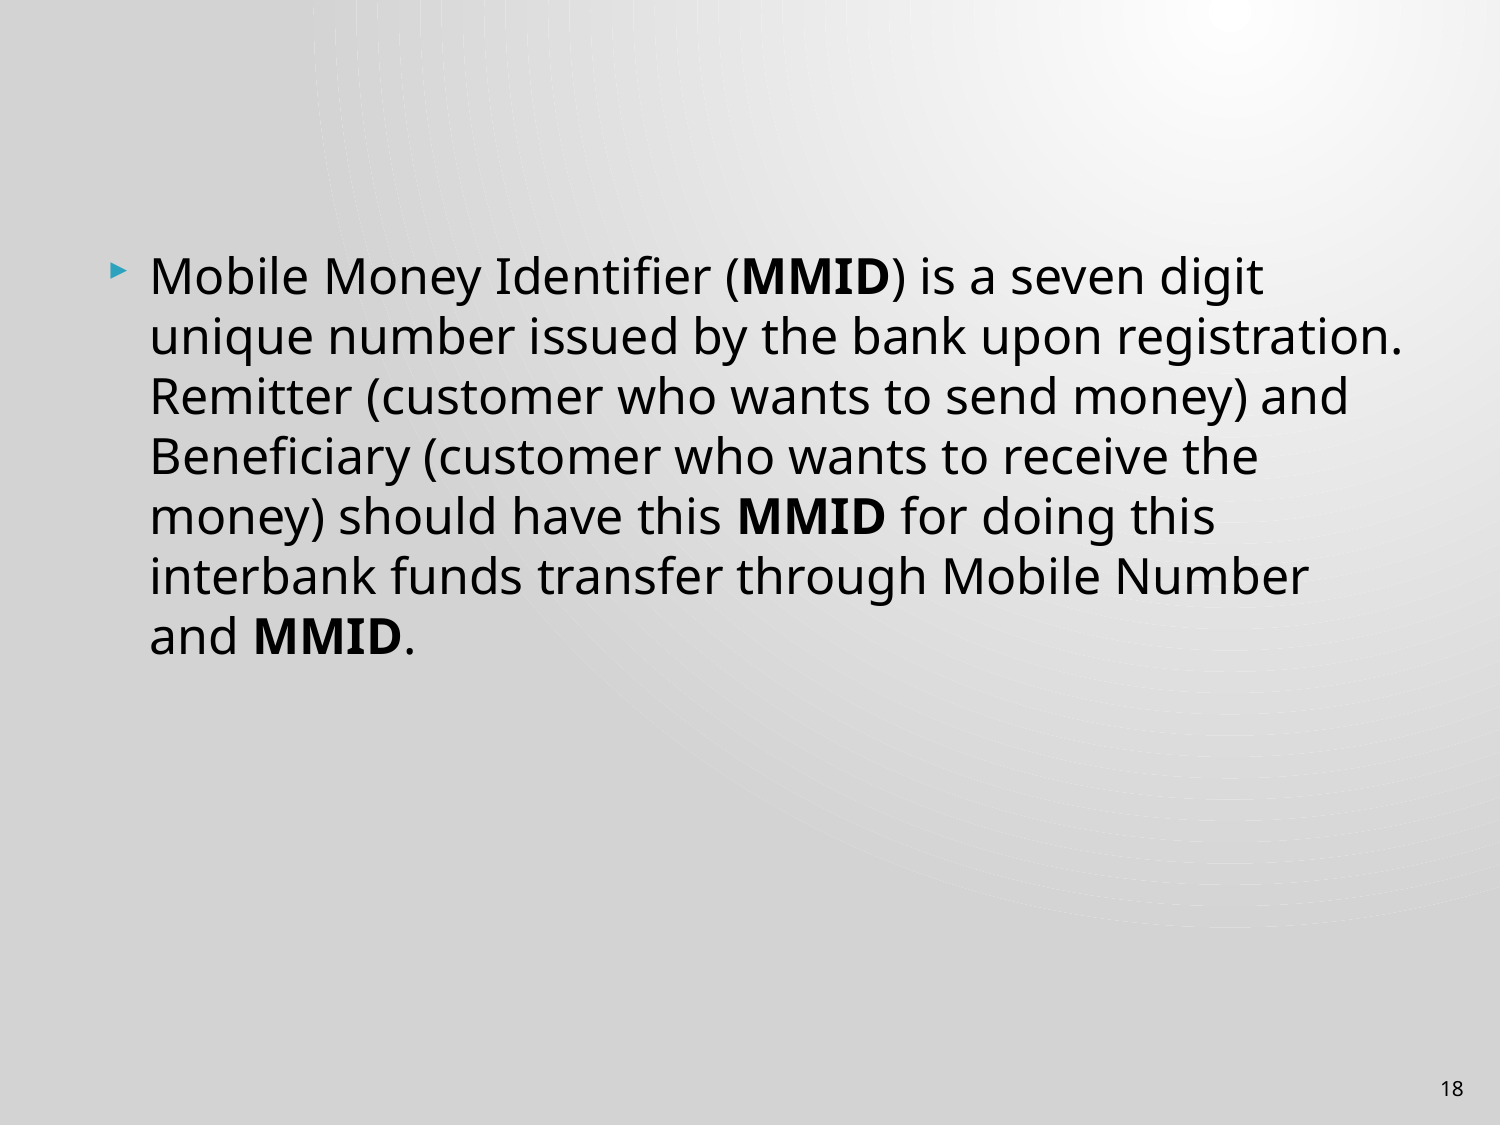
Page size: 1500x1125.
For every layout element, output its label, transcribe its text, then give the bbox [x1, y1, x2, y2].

list Mobile Money Identifier (MMID) is a seven digit unique number issued by the bank upon registration. Remitter (customer who wants to send money) and Beneficiary (customer who wants to receive the money) should have this MMID for doing this interbank funds transfer through Mobile Number and MMID. [75, 236, 1425, 884]
slide_number 18 [1418, 1051, 1479, 1112]
